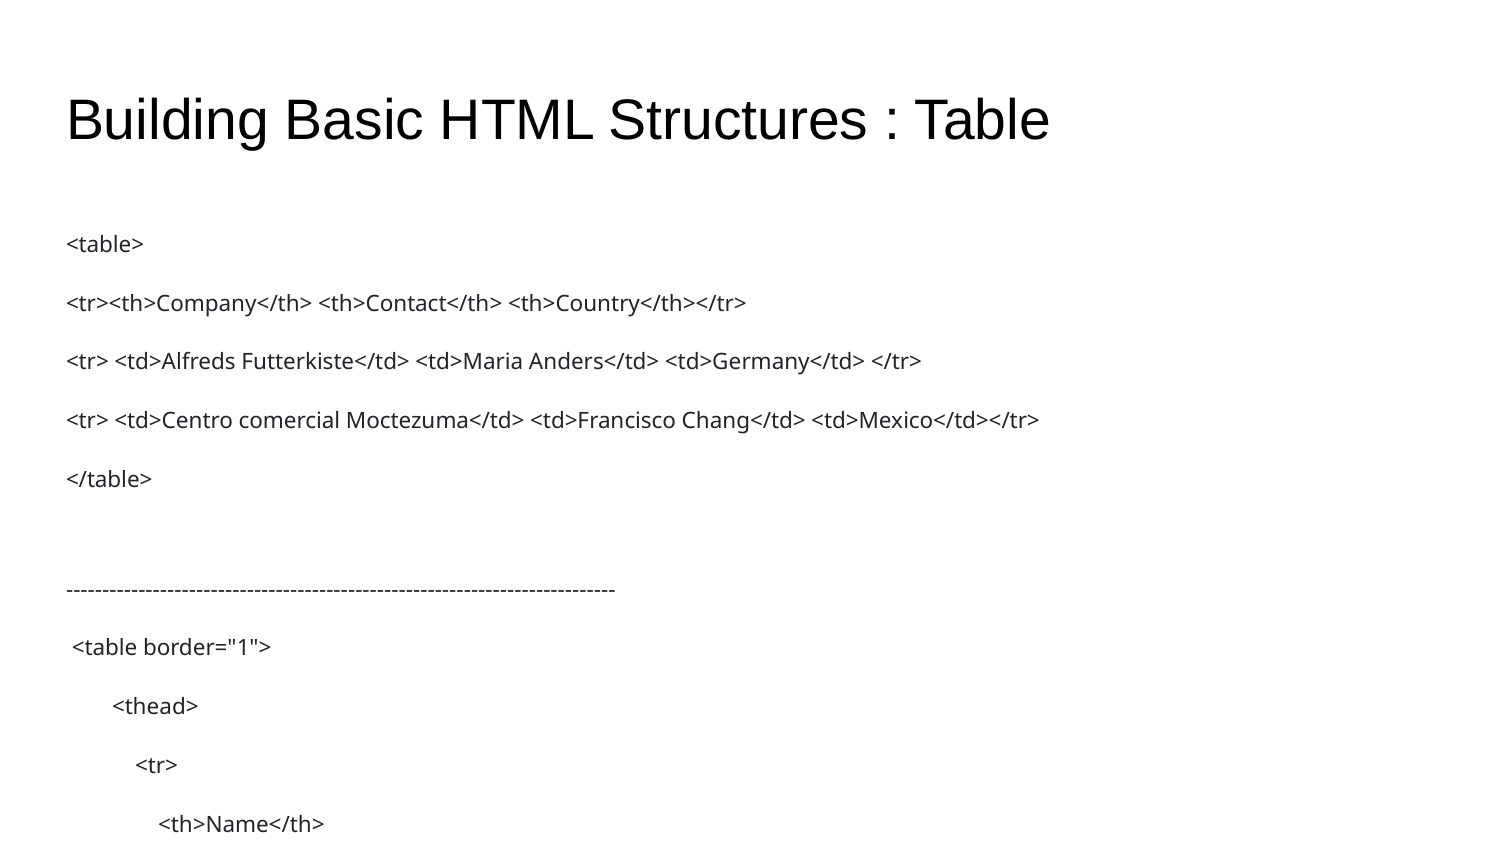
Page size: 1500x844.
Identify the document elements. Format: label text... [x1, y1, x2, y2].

title Building Basic HTML Structures : Table [51, 72, 1449, 167]
list <table> <tr><th>Company</th> <th>Contact</th> <th>Country</th></tr> <tr> <td>Alfreds Futterkiste</td> <td>Maria Anders</td> <td>Germany</td> </tr> <tr> <td>Centro comercial Moctezuma</td> <td>Francisco Chang</td> <td>Mexico</td></tr> </table> ---------------------------------------------------------------------------- <table border="1"> <thead> <tr> <th>Name</th> <th>department</th> </tr> </thead> <tbody> <tr > <td rowspan="2">Sushil</td> <td>angular</td> </tr> <tr> <!-- <td>Sushil</td> --> <td>java</td> </tr> <tr> <td rowspan="2">Sushil</td> <td>angular</td> </tr> <tr> //<td>Sushil</td> <td>java</td> </tr> <tr> <td>savin</td> <td>.net</td> </tr> <tr> <td>savina</td> <td>react</td> </tr> </tbody> <tfoot> <tr><td colspan="2">information of Students</td> </tr> </tfoot> </table> [51, 189, 1449, 844]
